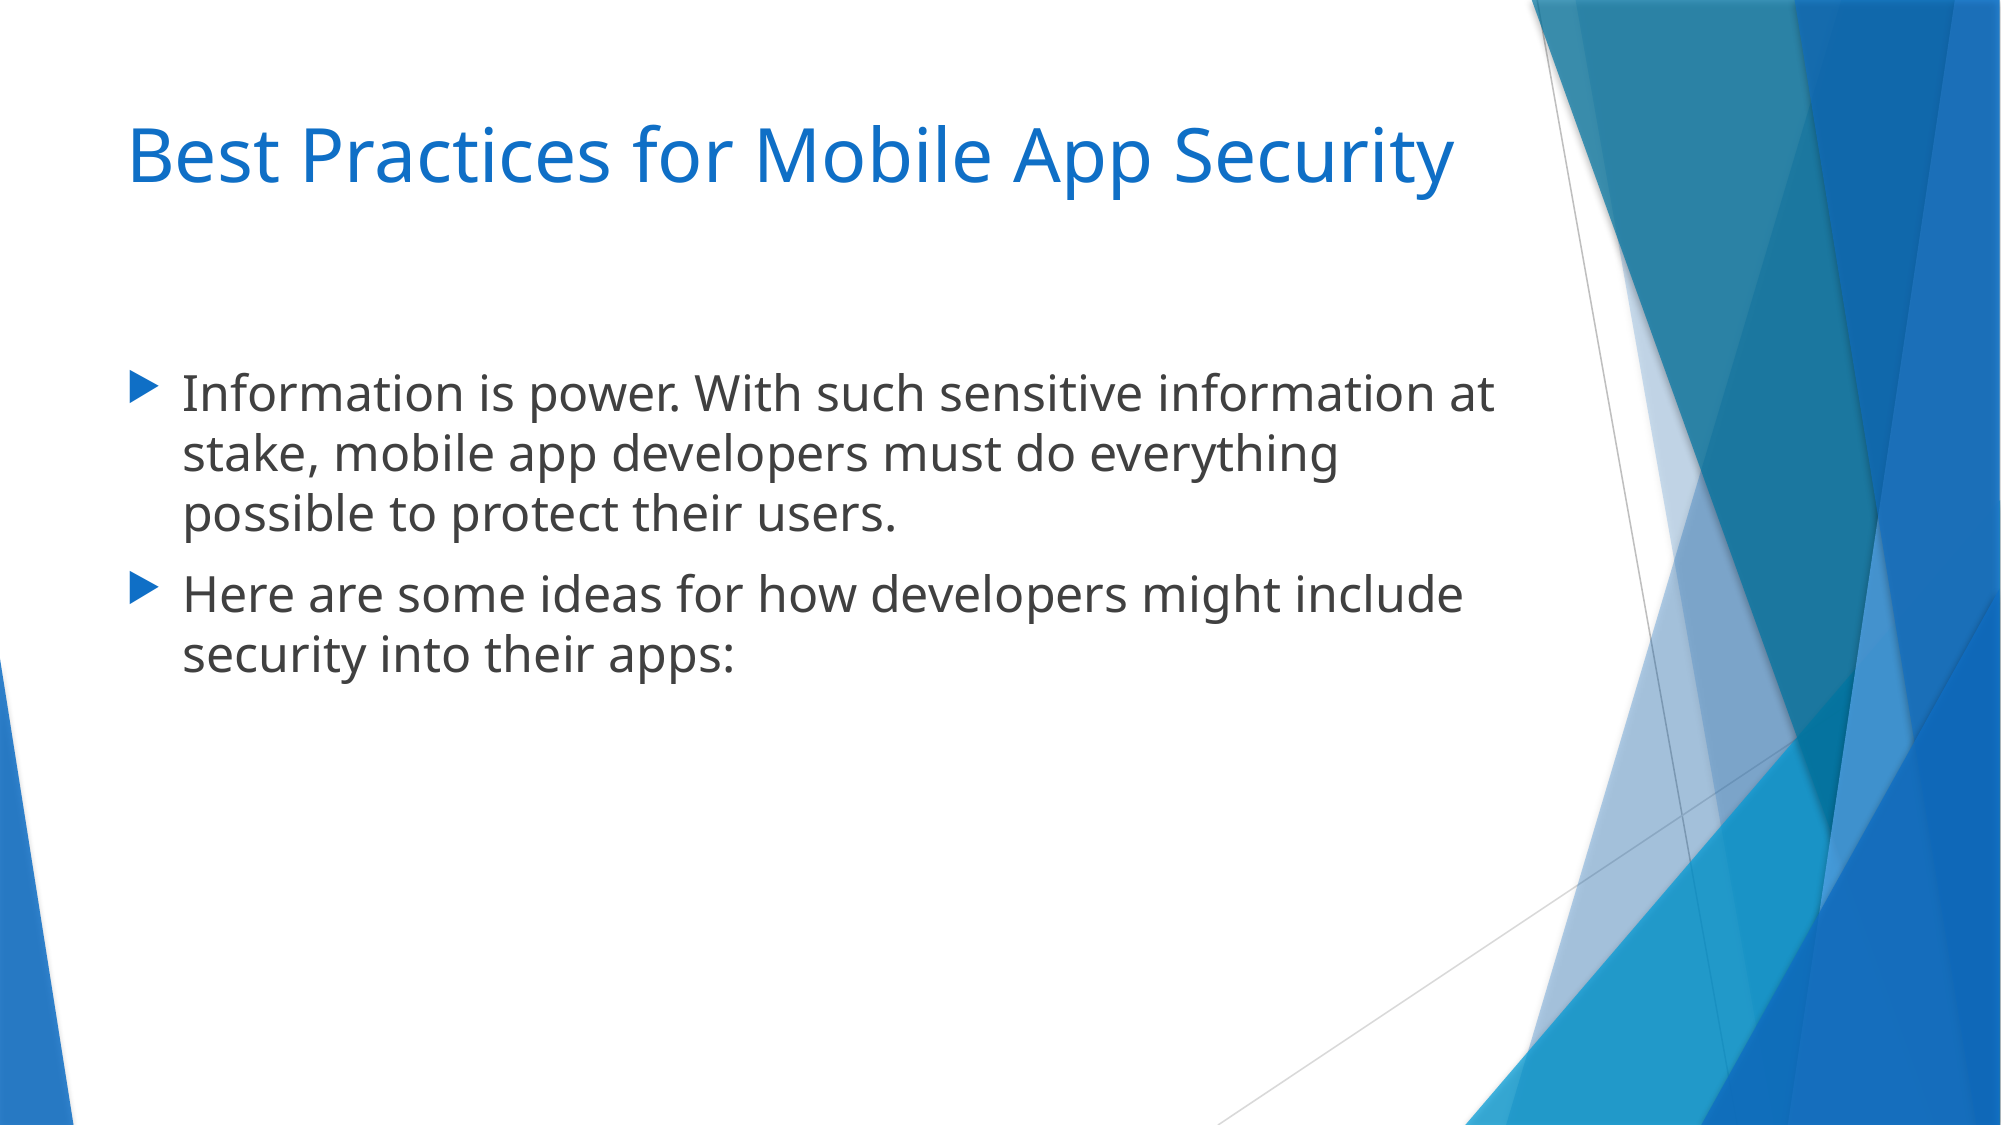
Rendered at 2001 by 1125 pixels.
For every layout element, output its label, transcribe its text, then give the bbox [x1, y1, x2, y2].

list Information is power. With such sensitive information at stake, mobile app developers must do everything possible to protect their users. Here are some ideas for how developers might include security into their apps: [111, 354, 1522, 992]
title Best Practices for Mobile App Security [111, 99, 1522, 317]
